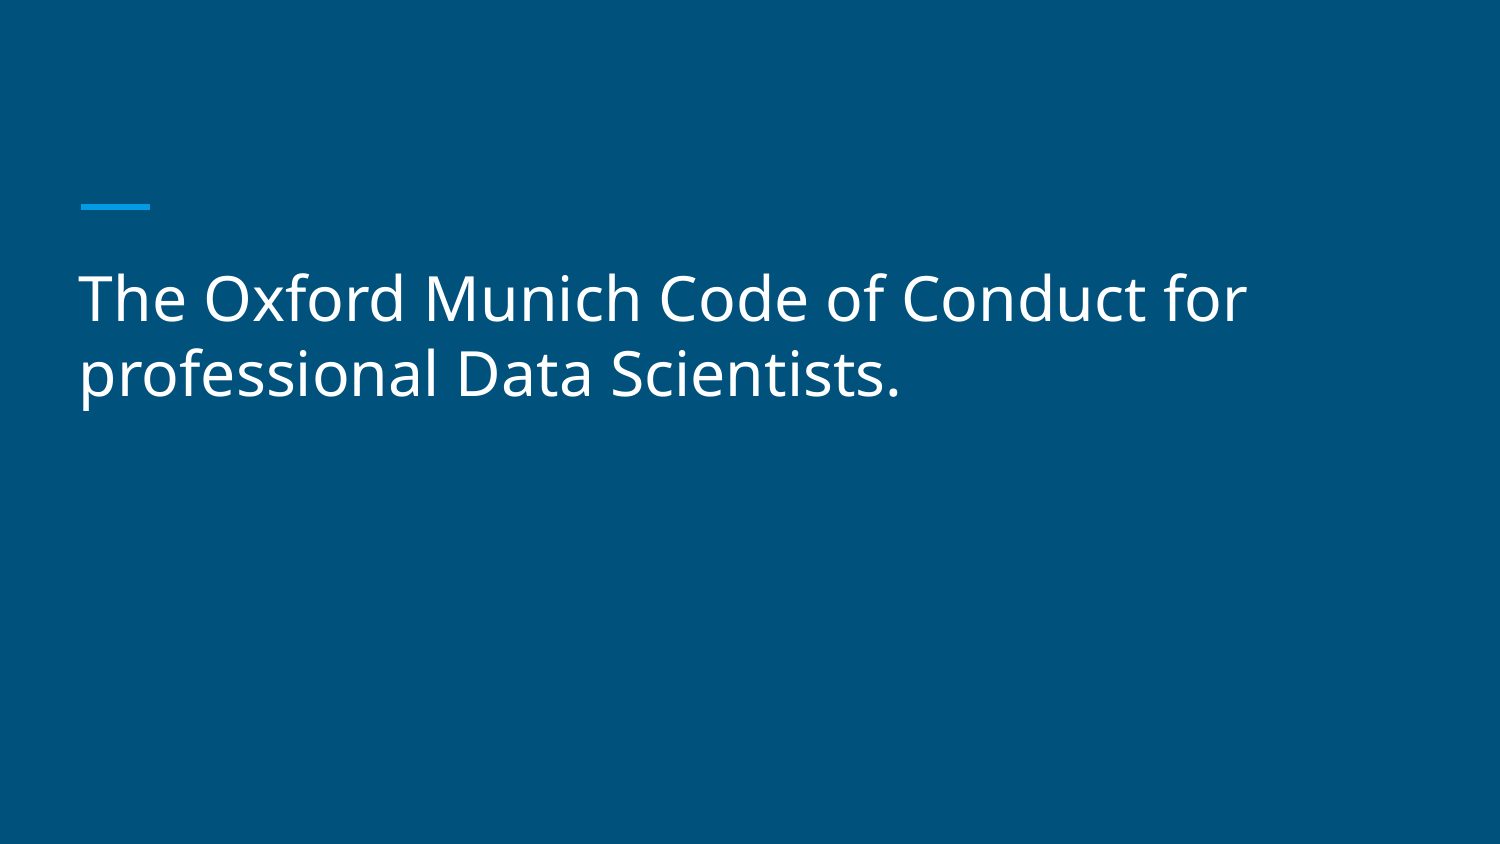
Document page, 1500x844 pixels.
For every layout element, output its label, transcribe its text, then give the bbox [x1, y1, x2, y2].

list The Oxford Munich Code of Conduct for professional Data Scientists. [63, 244, 1437, 750]
